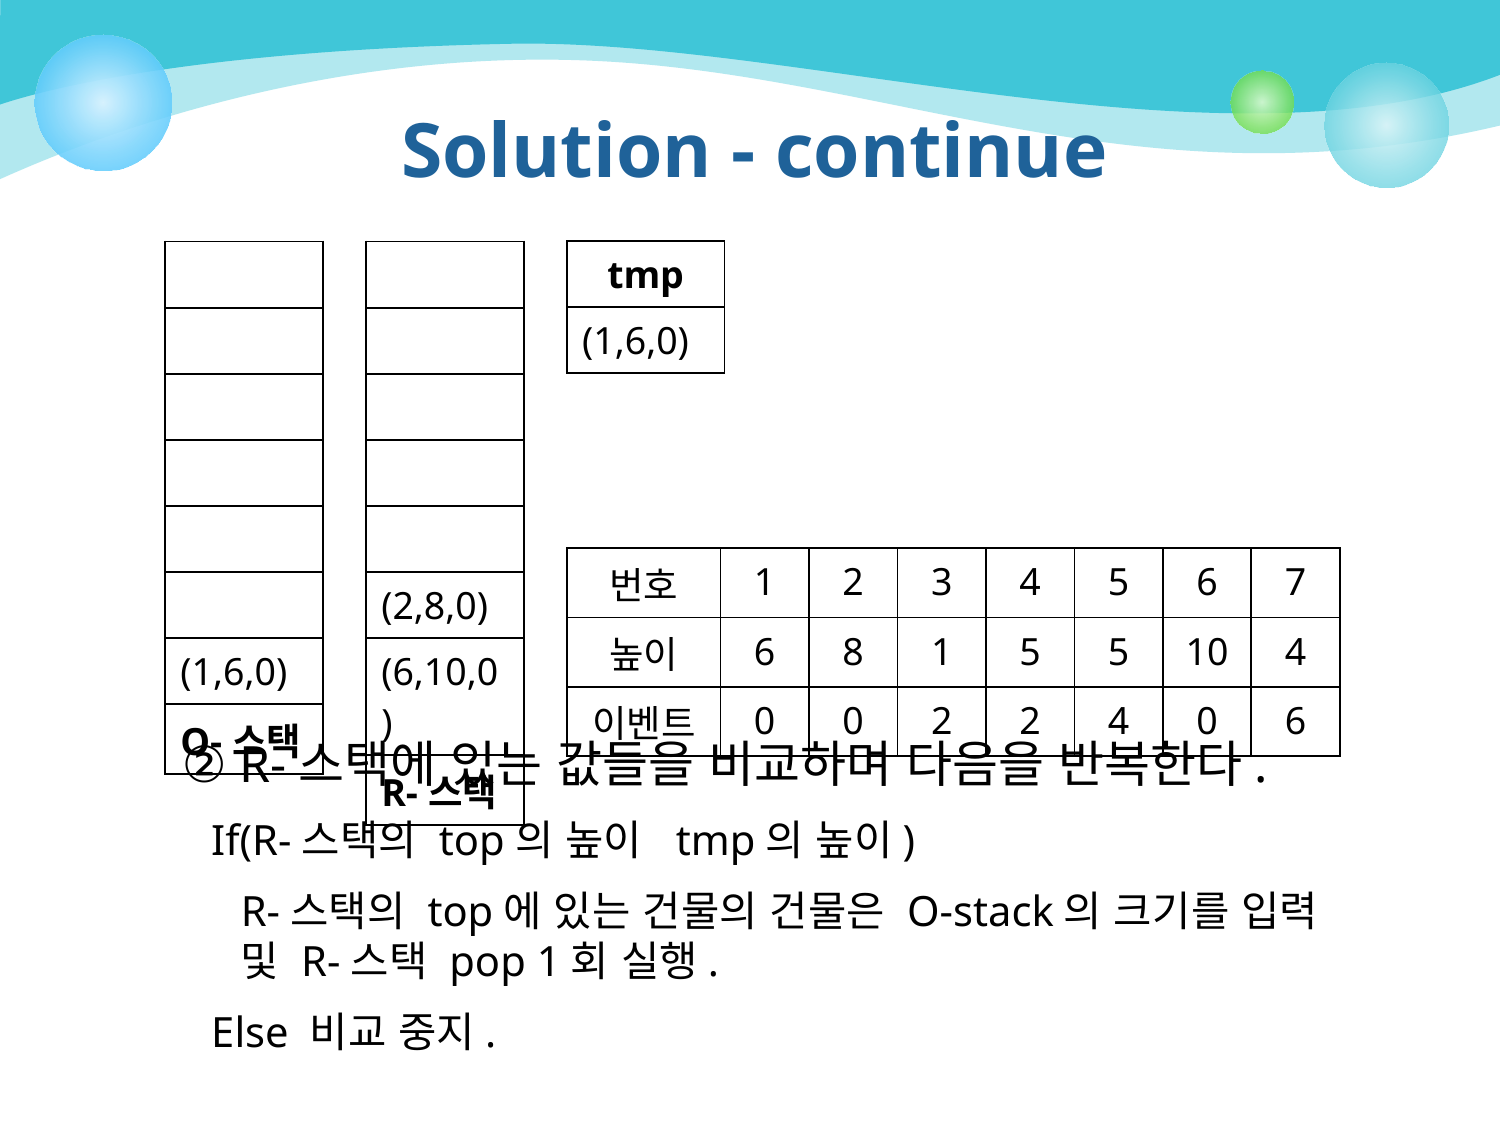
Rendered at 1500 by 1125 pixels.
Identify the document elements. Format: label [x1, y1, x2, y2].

table_cell [458, 756, 473, 761]
table_cell [458, 747, 473, 754]
table_cell [810, 618, 897, 686]
table_cell [721, 688, 808, 755]
table_cell [166, 573, 322, 637]
table_cell [367, 309, 523, 373]
table_cell [568, 688, 720, 755]
table_cell [367, 375, 523, 439]
title [79, 95, 1430, 214]
table_cell [1164, 688, 1250, 755]
table_cell [367, 639, 523, 754]
table_cell [248, 767, 259, 773]
table_cell [810, 688, 897, 755]
table_cell [166, 441, 322, 505]
table_header [1252, 549, 1339, 617]
table_cell [1252, 688, 1339, 755]
table_cell [1075, 688, 1162, 755]
table_cell [367, 507, 523, 571]
table_cell [568, 618, 720, 686]
table_cell [397, 756, 408, 772]
table_cell [187, 747, 220, 773]
table_cell [568, 308, 724, 372]
table_cell [367, 573, 523, 637]
table_cell [166, 639, 322, 703]
table_cell [367, 756, 523, 824]
table_cell [987, 618, 1074, 686]
table_cell [721, 618, 808, 686]
table_header [367, 242, 523, 307]
table_header [568, 549, 720, 617]
table_cell [898, 618, 985, 686]
table_header [810, 549, 897, 617]
table_cell [166, 705, 322, 773]
table_cell [987, 688, 1074, 755]
table_header [166, 242, 322, 307]
table_cell [367, 441, 523, 505]
table_header [568, 242, 724, 306]
table_cell [1252, 618, 1339, 686]
table_cell [166, 507, 322, 571]
table_header [898, 549, 985, 617]
table_header [1164, 549, 1250, 617]
table_header [721, 549, 808, 617]
table_header [987, 549, 1074, 617]
table_cell [166, 375, 322, 439]
table_header [1075, 549, 1162, 617]
table_cell [398, 748, 408, 754]
table_cell [1164, 618, 1250, 686]
table_cell [166, 309, 322, 373]
table_cell [898, 688, 985, 755]
table_cell [1075, 618, 1162, 686]
table_cell [248, 750, 262, 763]
